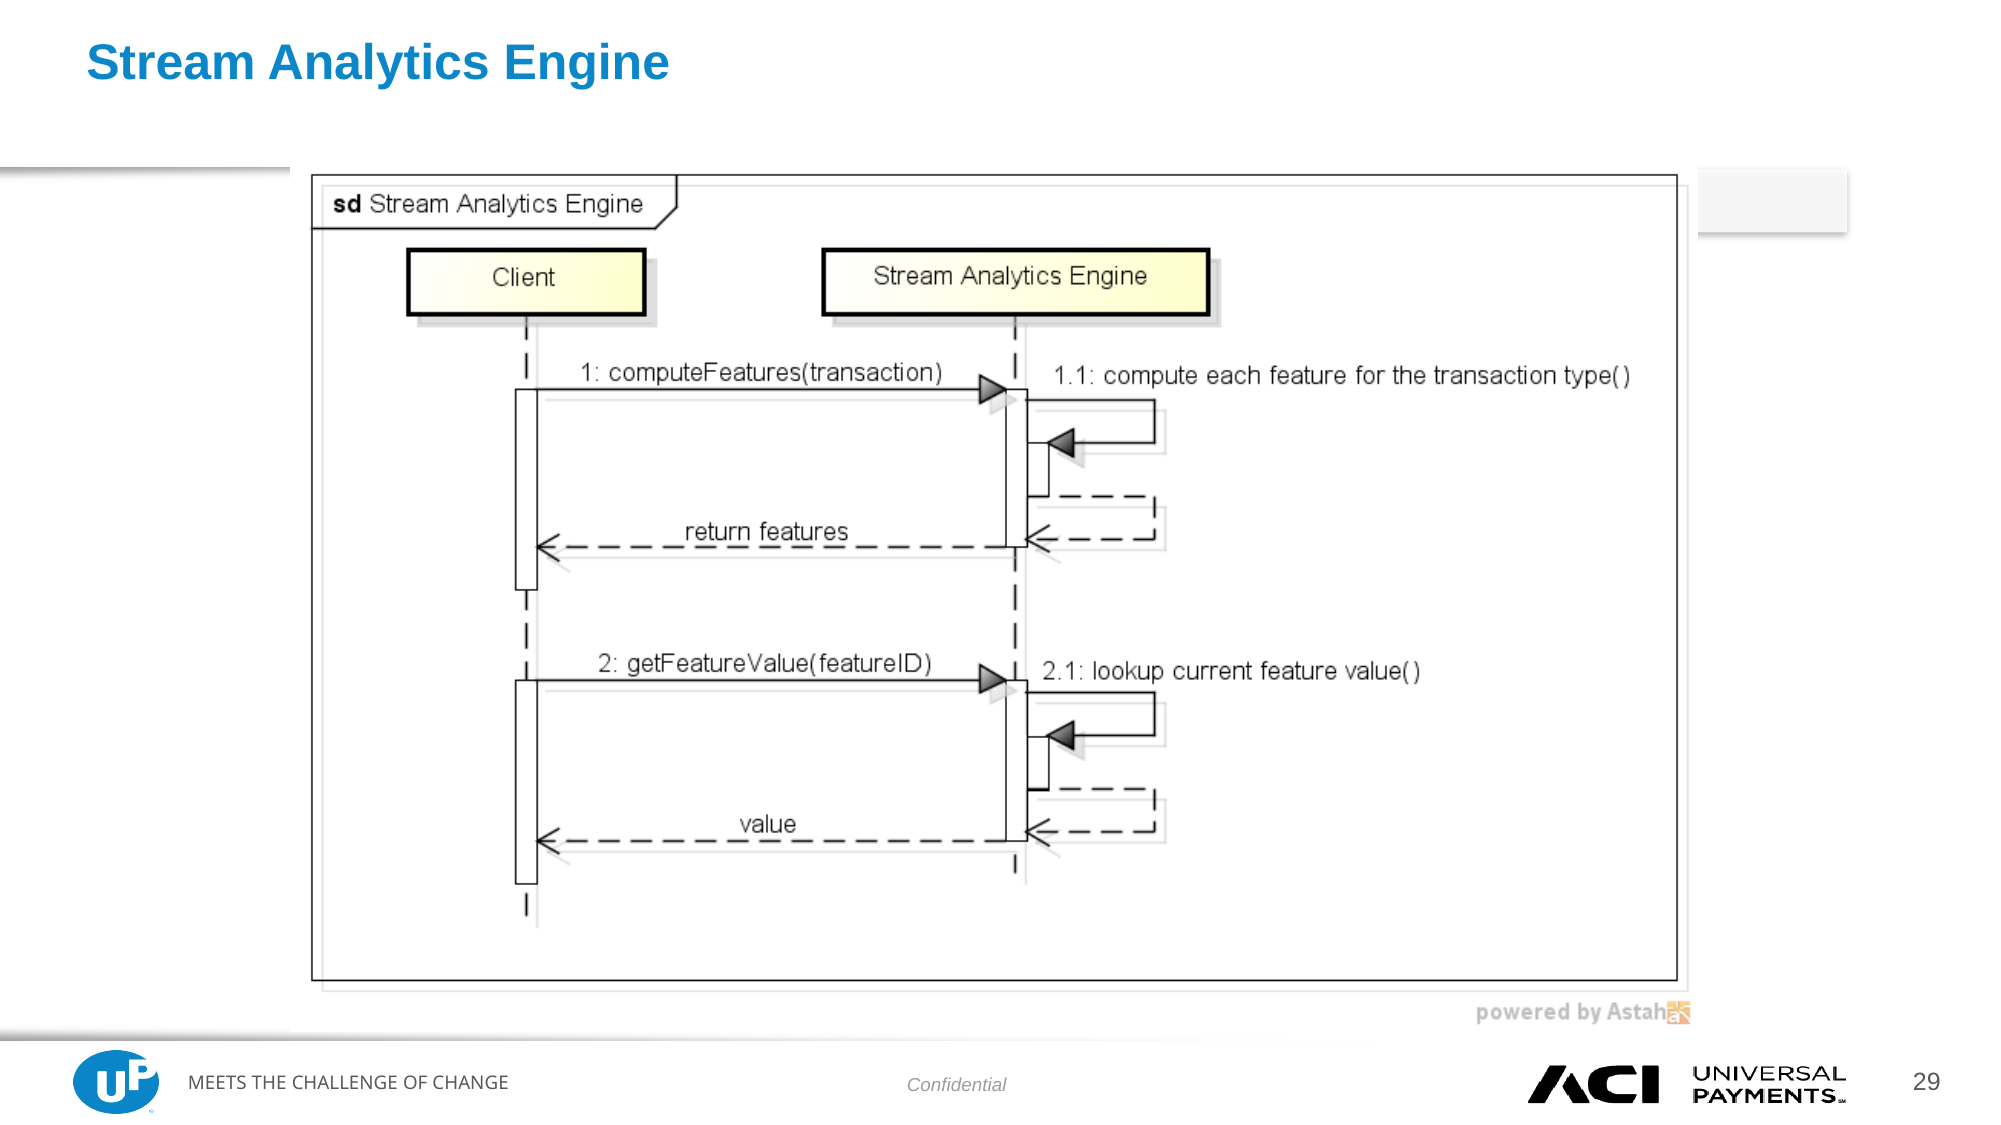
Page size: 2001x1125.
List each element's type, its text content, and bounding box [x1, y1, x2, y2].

title Stream Analytics Engine [71, 13, 1872, 105]
picture [0, 152, 2001, 1125]
